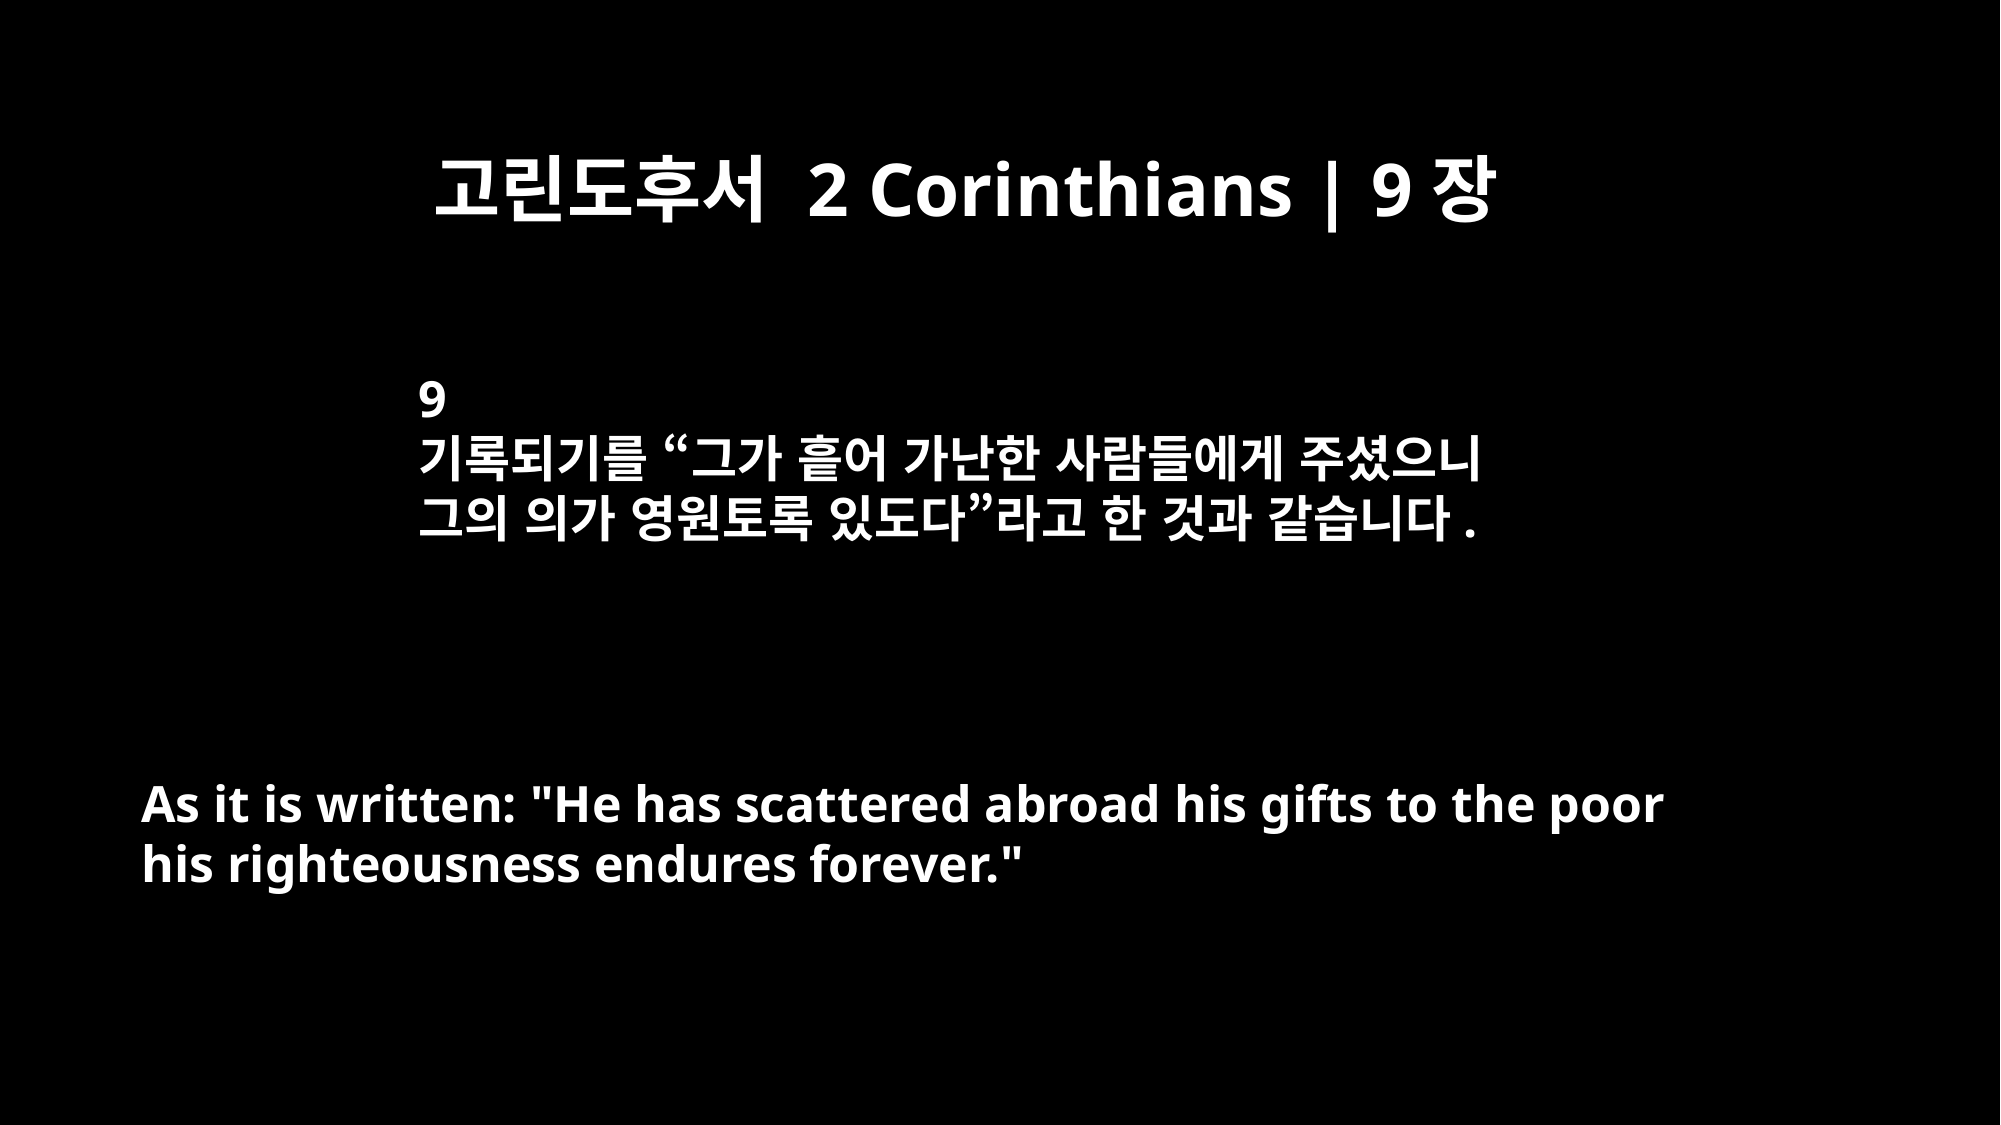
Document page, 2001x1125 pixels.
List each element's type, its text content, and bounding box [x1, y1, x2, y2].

text_box As it is written: "He has scattered abroad his gifts to the poor his righteousness endures forever." [126, 764, 1681, 900]
text_box 9 기록되기를 “그가 흩어 가난한 사람들에게 주셨으니 그의 의가 영원토록 있도다”라고 한 것과 같습니다. [404, 359, 1513, 555]
text_box 고린도후서 2 Corinthians | 9장 [418, 136, 1514, 239]
